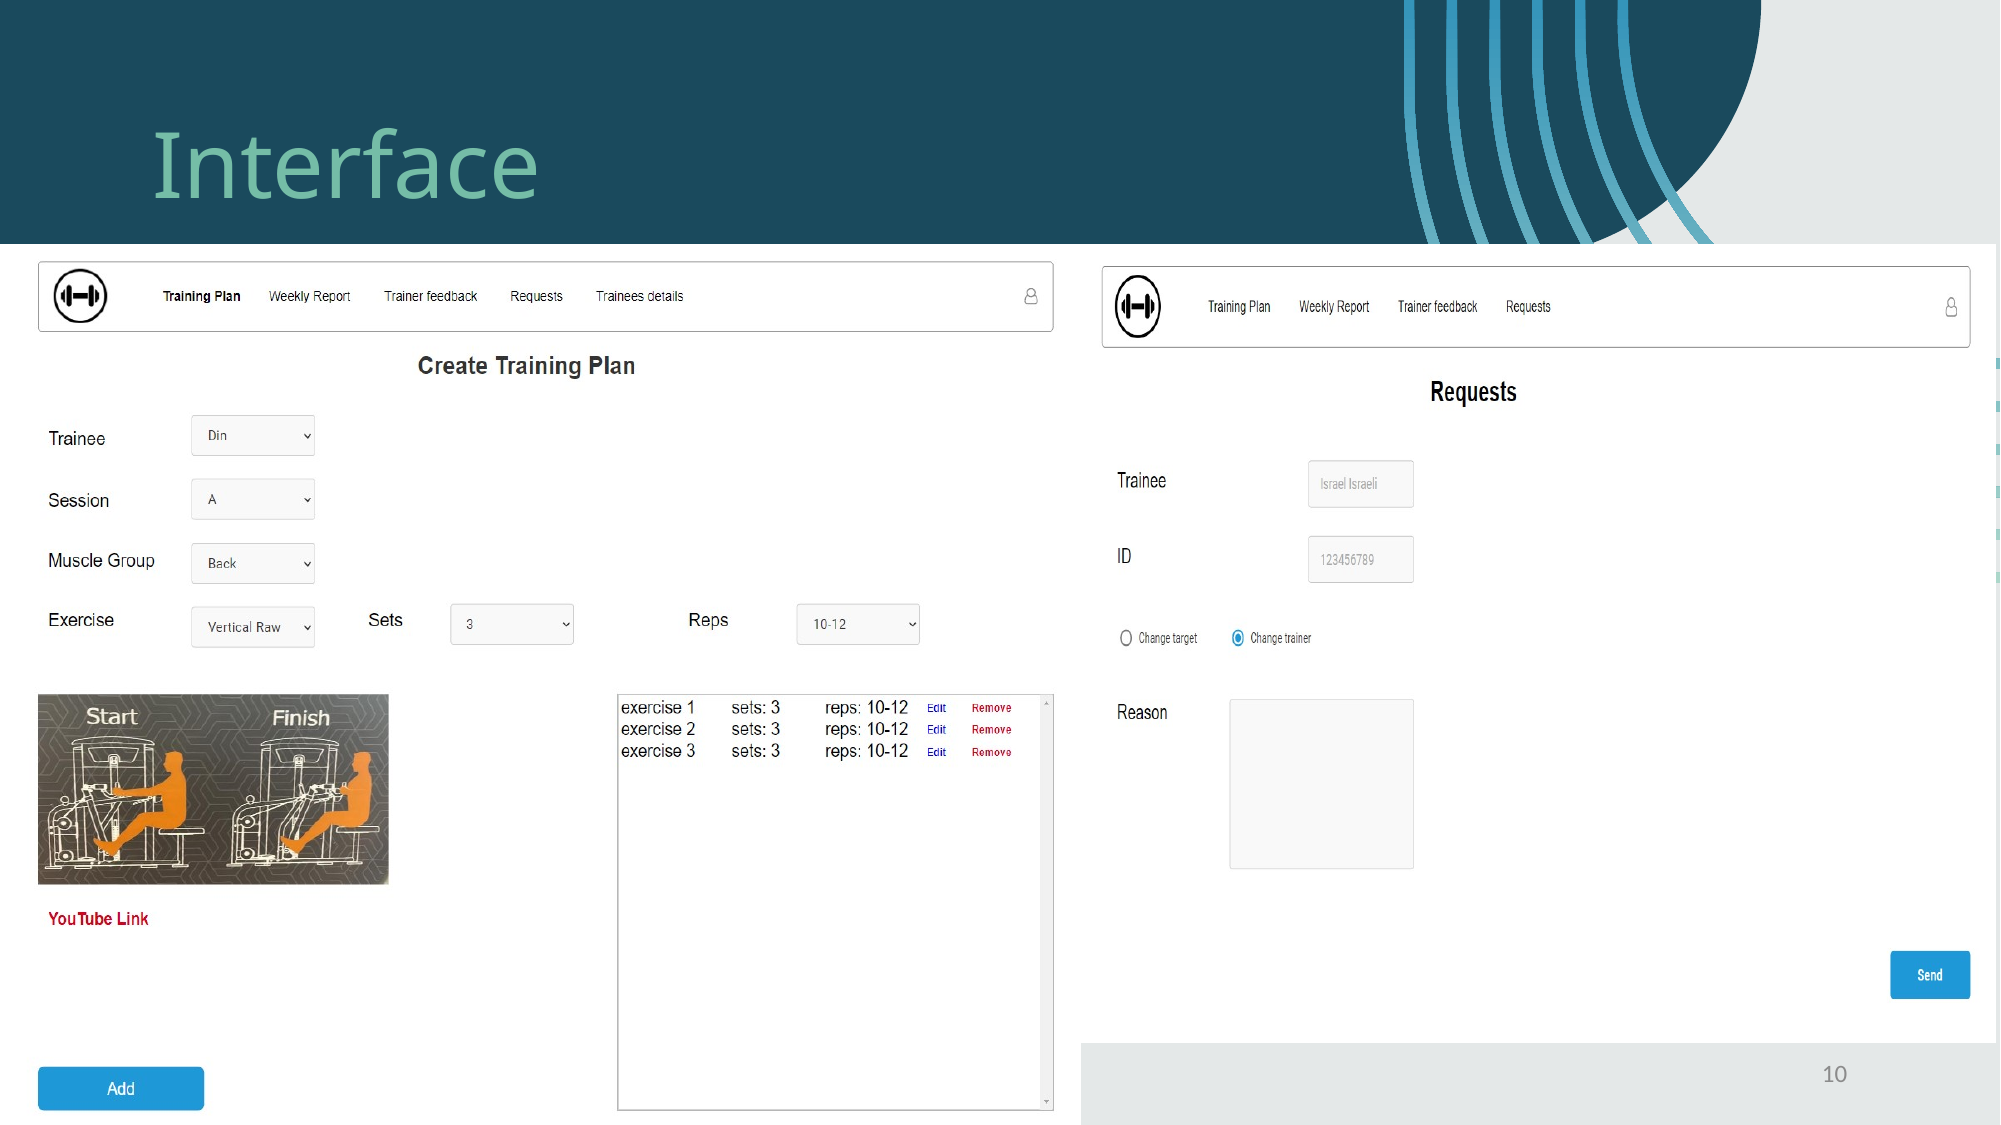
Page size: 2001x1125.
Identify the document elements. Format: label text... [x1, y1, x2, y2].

title Interface [137, 59, 1863, 244]
slide_number 10 [1412, 1043, 1863, 1103]
picture [0, 244, 1996, 1125]
